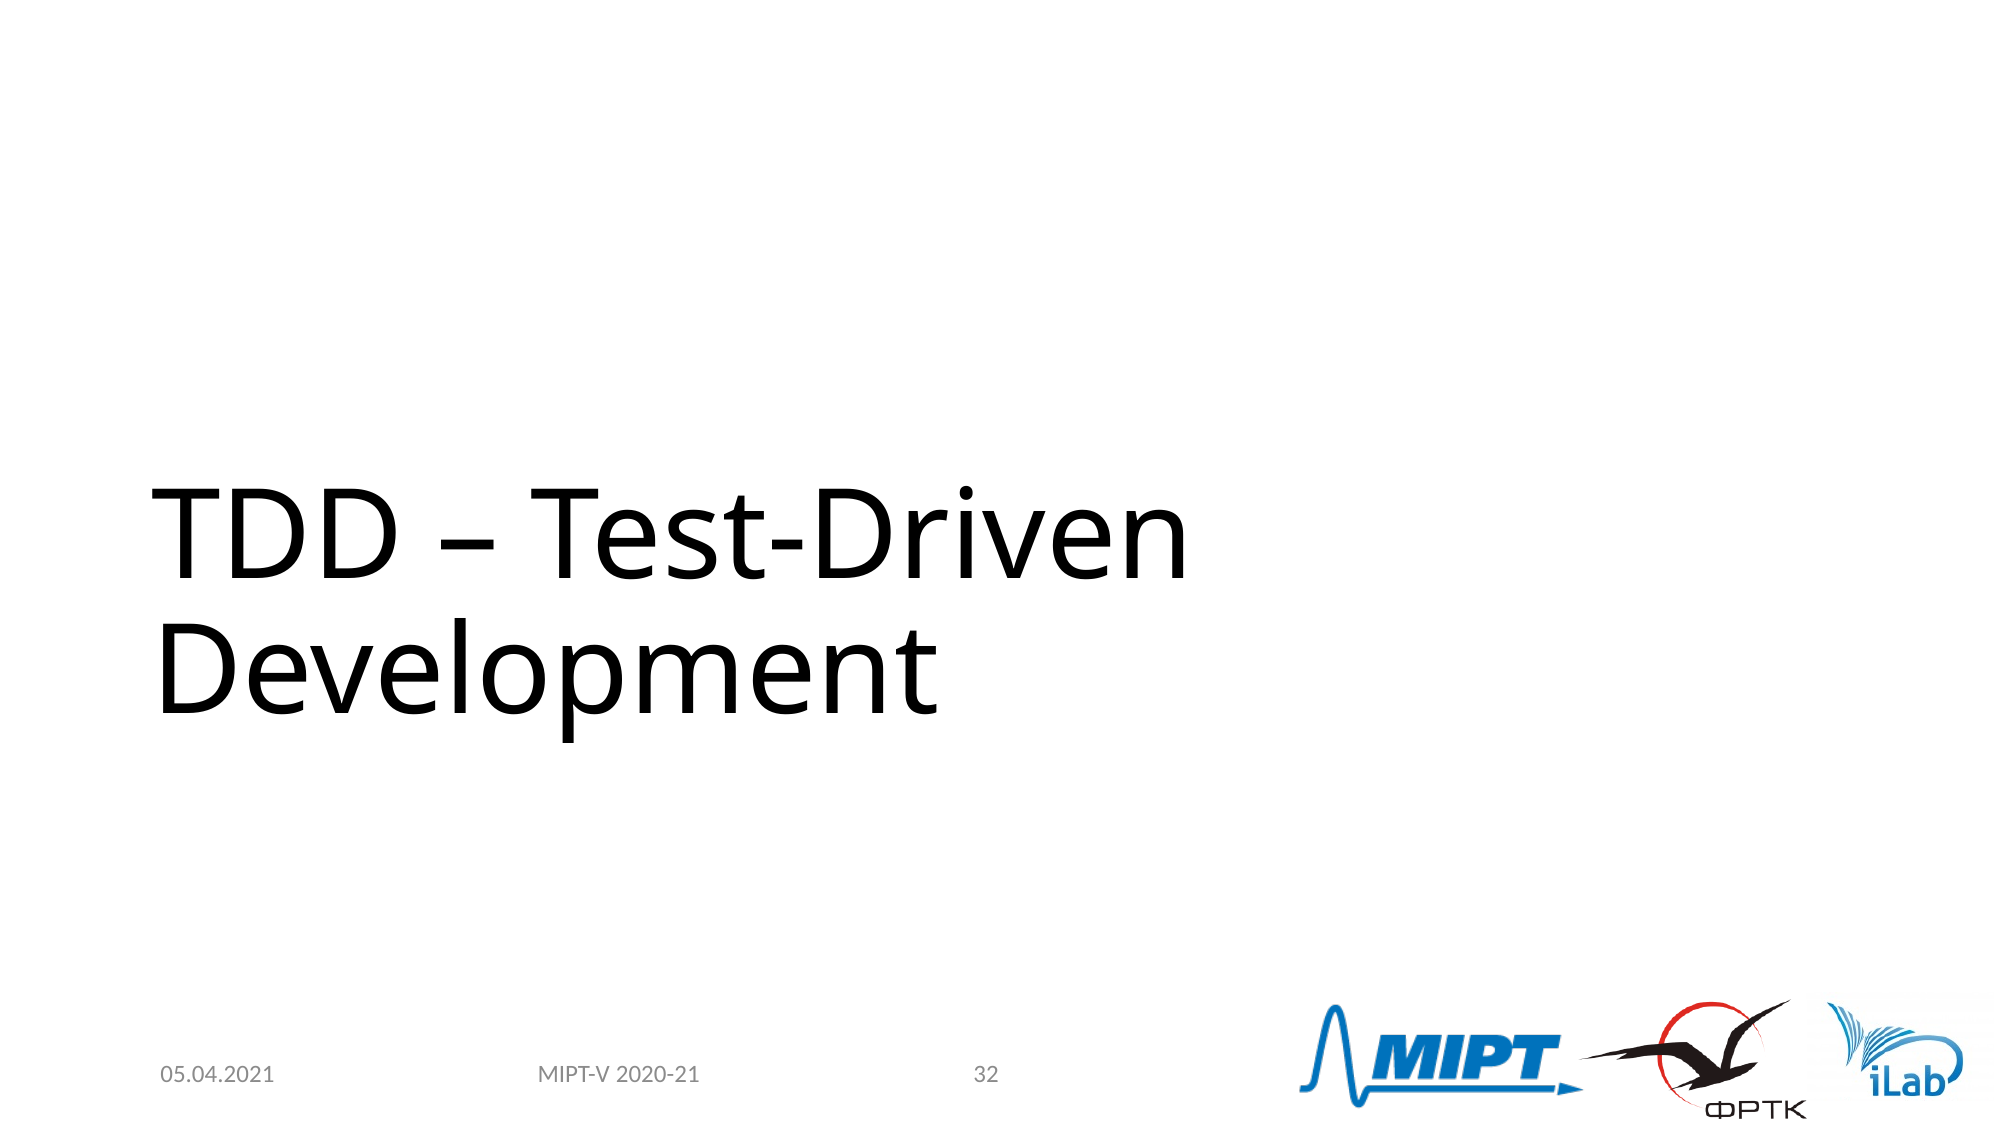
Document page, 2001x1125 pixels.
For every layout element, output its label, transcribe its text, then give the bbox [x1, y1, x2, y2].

picture [1219, 987, 1994, 1119]
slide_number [137, 1042, 298, 1103]
title TDD – Test-Driven Development [136, 280, 1862, 749]
footer MIPT-V 2020-21 [500, 1042, 738, 1103]
